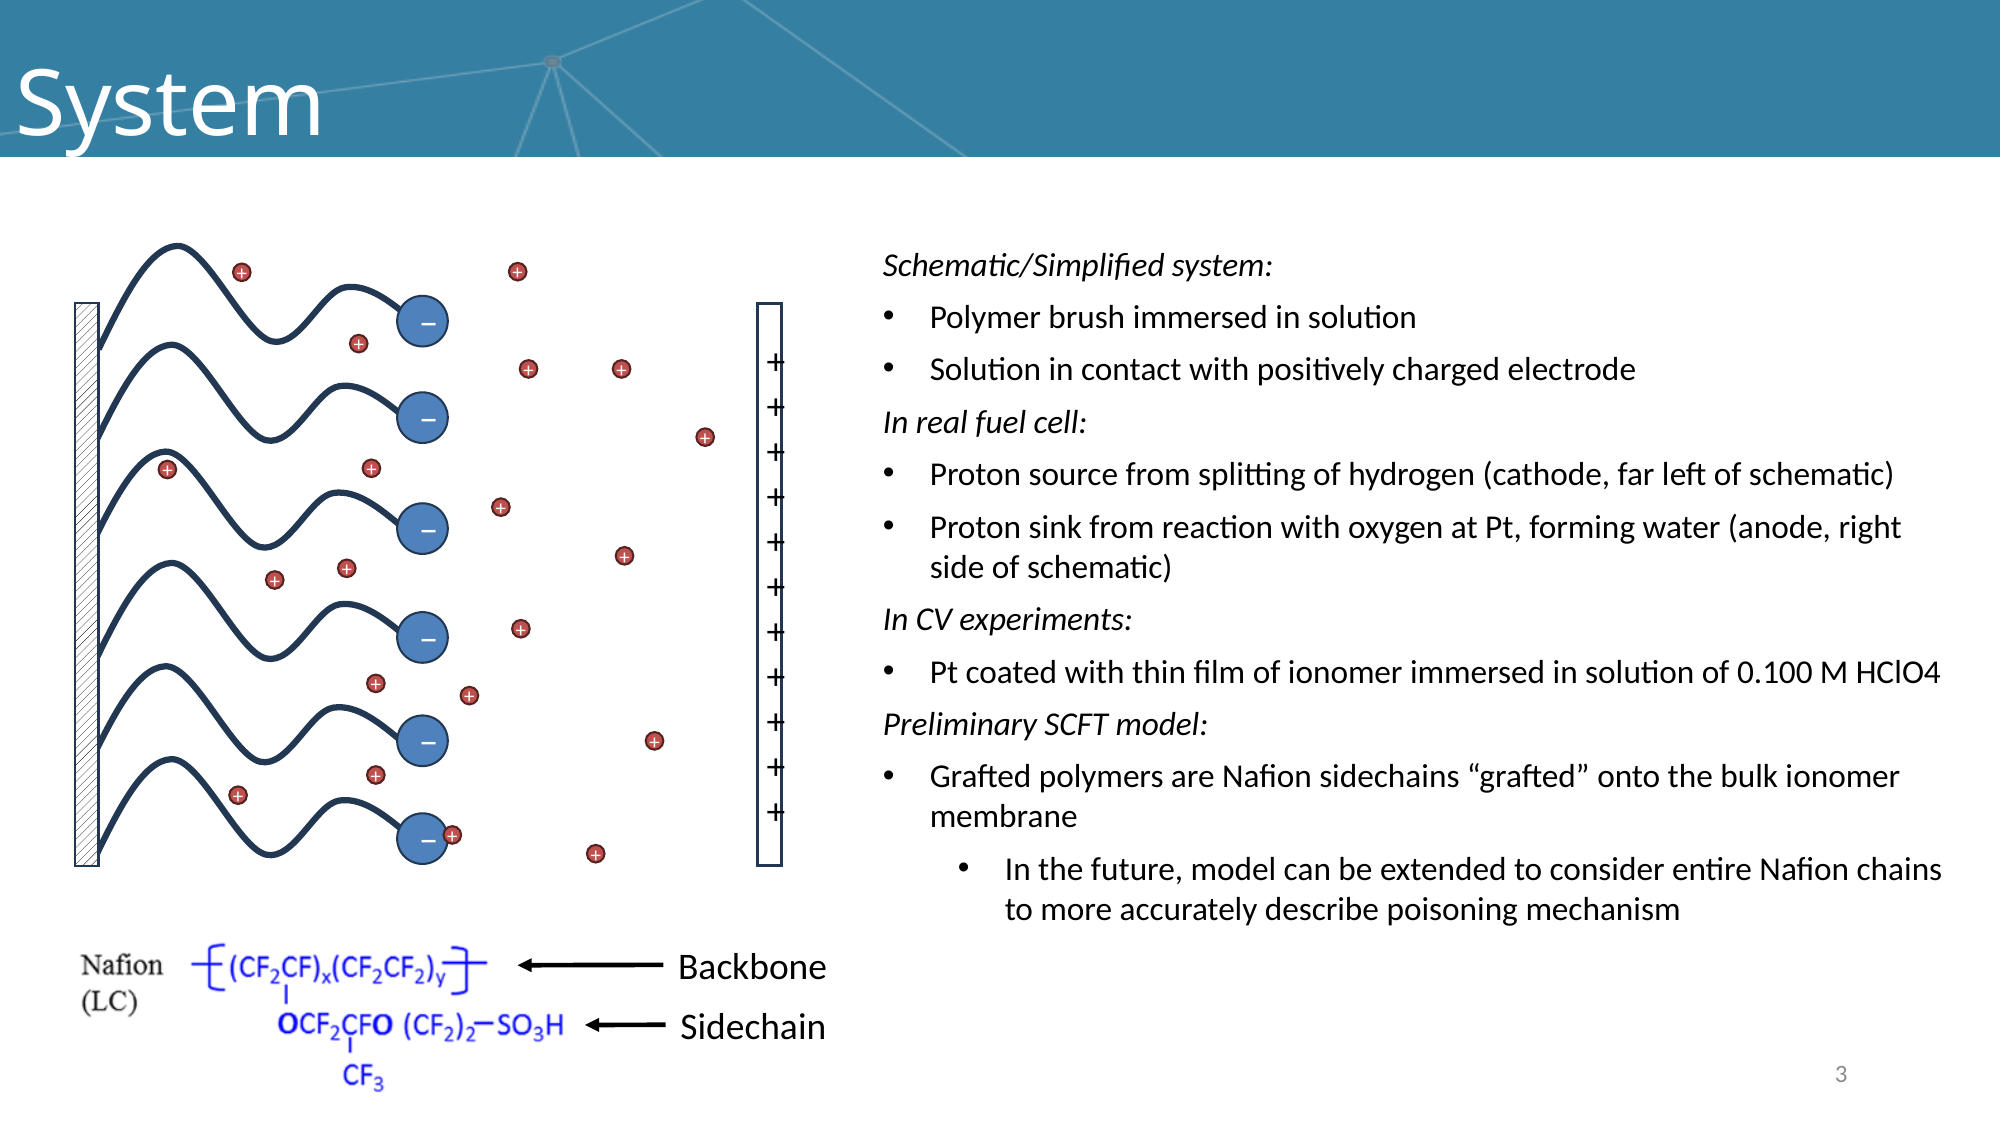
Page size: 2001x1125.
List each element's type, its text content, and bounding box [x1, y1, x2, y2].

picture [74, 934, 572, 1097]
title System [0, 23, 1725, 155]
slide_number 3 [1412, 1042, 1863, 1103]
text_box Backbone [663, 934, 856, 995]
text_box Sidechain [665, 994, 859, 1055]
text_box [74, 245, 782, 866]
text_box Schematic/Simplified system: Polymer brush immersed in solution Solution in contact with positively charged electrode In real fuel cell: Proton source from splitting of hydrogen (cathode, far left of schematic) Proton sink from reaction with oxygen at Pt, forming water (anode, right side of schematic) In CV experiments: Pt coated with thin film of ionomer immersed in solution of 0.100 M HClO4 Preliminary SCFT model: Grafted polymers are Nafion sidechains “grafted” onto the bulk ionomer membrane In the future, model can be extended to consider entire Nafion chains to more accurately describe poisoning mechanism [868, 235, 1973, 935]
